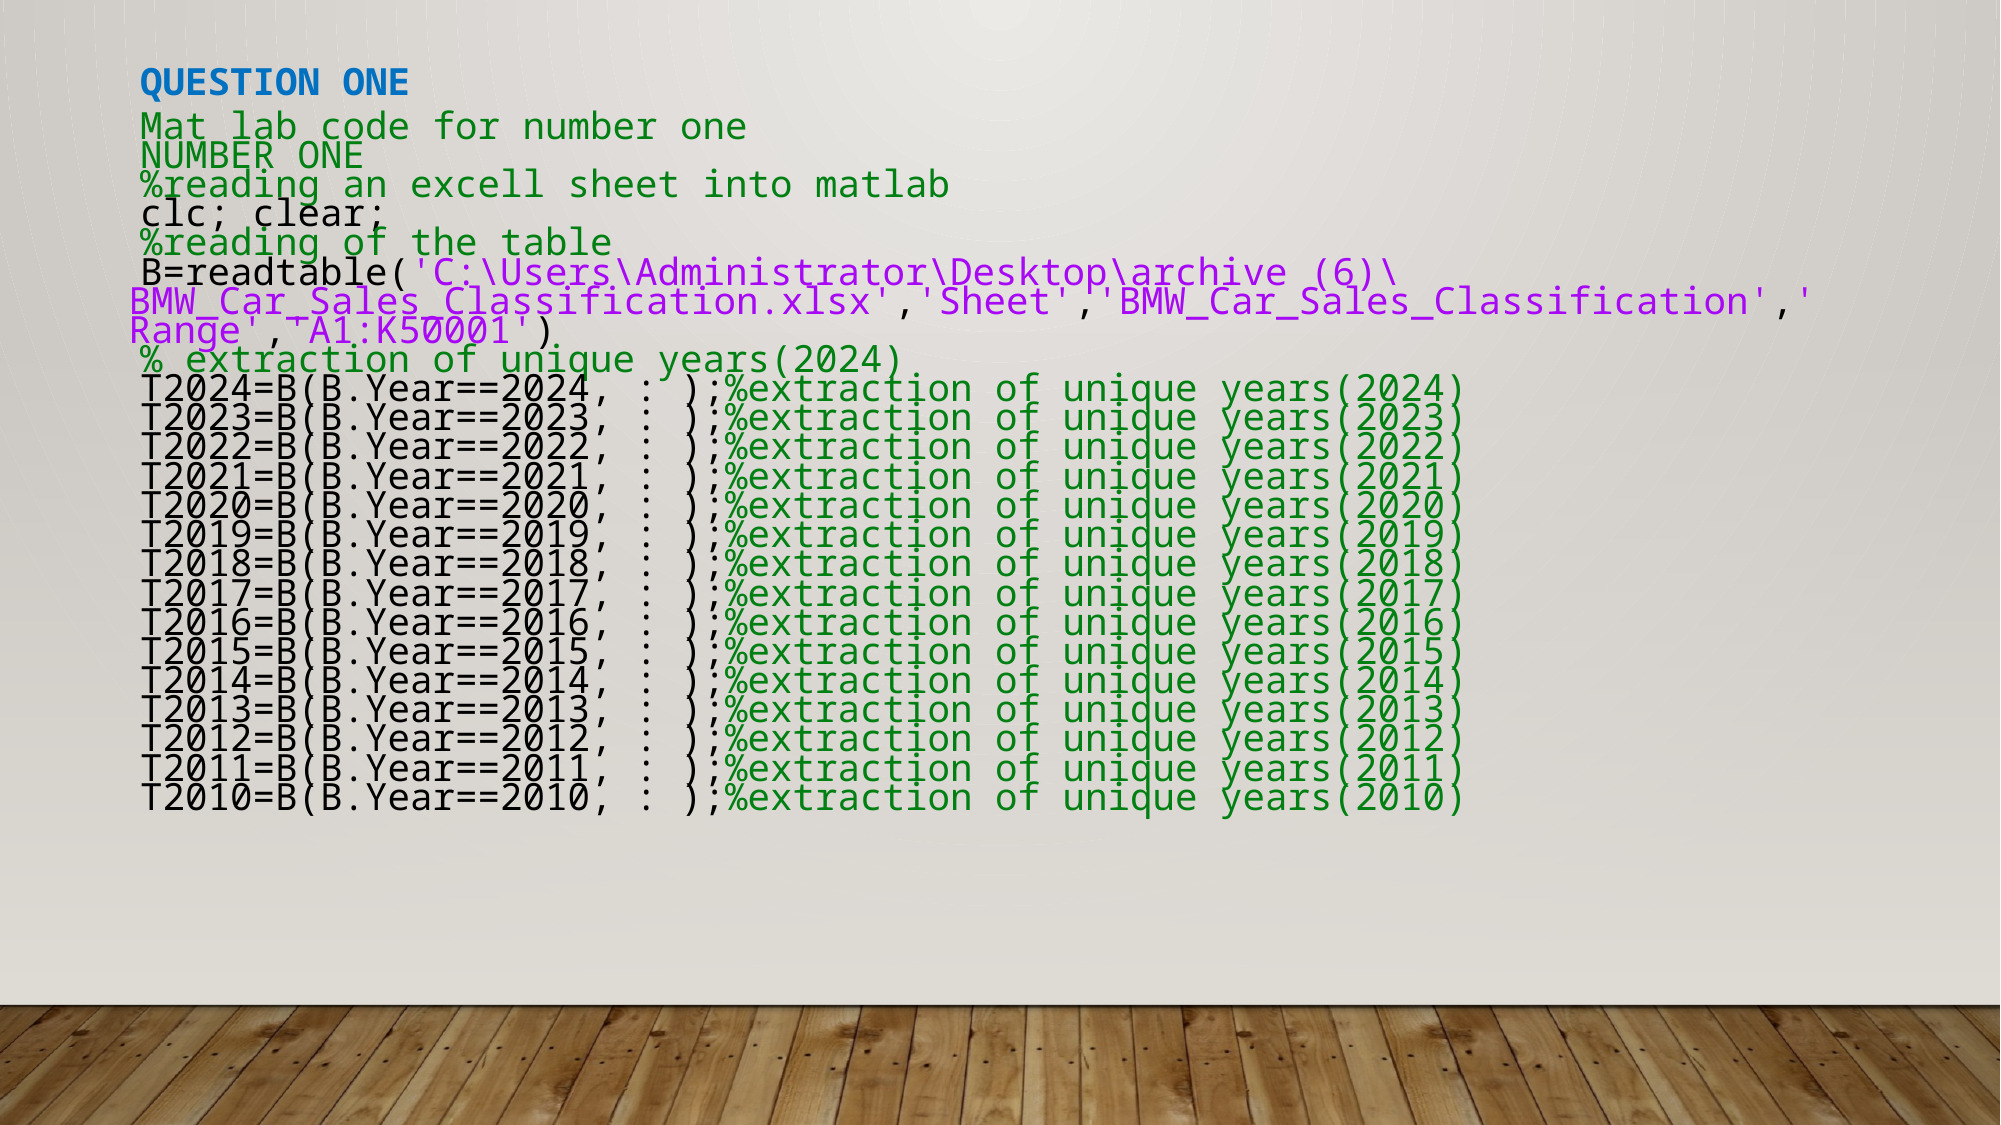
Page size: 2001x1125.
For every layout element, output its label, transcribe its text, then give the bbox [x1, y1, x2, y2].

picture [0, 1005, 2000, 1125]
text_box QUESTION ONE Mat lab code for number one NUMBER ONE %reading an excell sheet into matlab clc; clear; %reading of the table B=readtable('C:\Users\Administrator\Desktop\archive (6)\BMW_Car_Sales_Classification.xlsx','Sheet','BMW_Car_Sales_Classification','Range','A1:K50001') % extraction of unique years(2024) T2024=B(B.Year==2024, : );%extraction of unique years(2024) T2023=B(B.Year==2023, : );%extraction of unique years(2023) T2022=B(B.Year==2022, : );%extraction of unique years(2022) T2021=B(B.Year==2021, : );%extraction of unique years(2021) T2020=B(B.Year==2020, : );%extraction of unique years(2020) T2019=B(B.Year==2019, : );%extraction of unique years(2019) T2018=B(B.Year==2018, : );%extraction of unique years(2018) T2017=B(B.Year==2017, : );%extraction of unique years(2017) T2016=B(B.Year==2016, : );%extraction of unique years(2016) T2015=B(B.Year==2015, : );%extraction of unique years(2015) T2014=B(B.Year==2014, : );%extraction of unique years(2014) T2013=B(B.Year==2013, : );%extraction of unique years(2013) T2012=B(B.Year==2012, : );%extraction of unique years(2012) T2011=B(B.Year==2011, : );%extraction of unique years(2011) T2010=B(B.Year==2010, : );%extraction of unique years(2010) [107, 66, 1844, 826]
